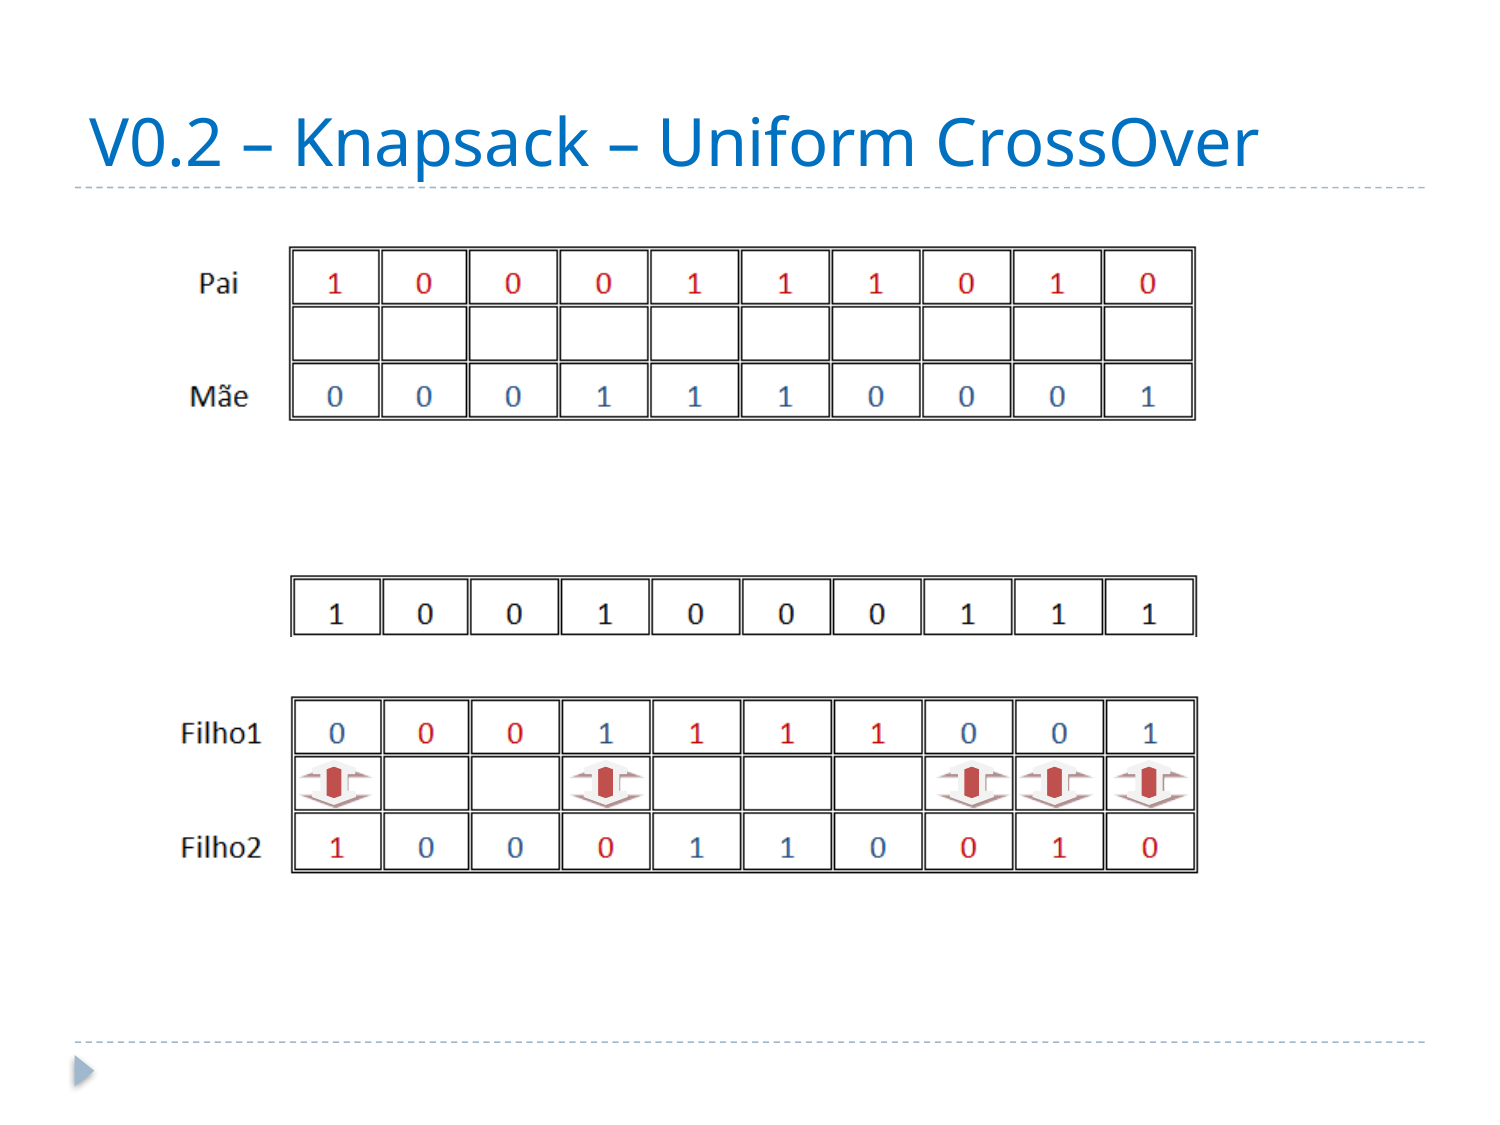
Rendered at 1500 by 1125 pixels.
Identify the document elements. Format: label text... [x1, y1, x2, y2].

list [75, 200, 1425, 1010]
picture [182, 231, 1204, 432]
picture [170, 692, 1203, 884]
title V0.2 – Knapsack – Uniform CrossOver [75, 24, 1425, 188]
picture [288, 573, 1202, 637]
